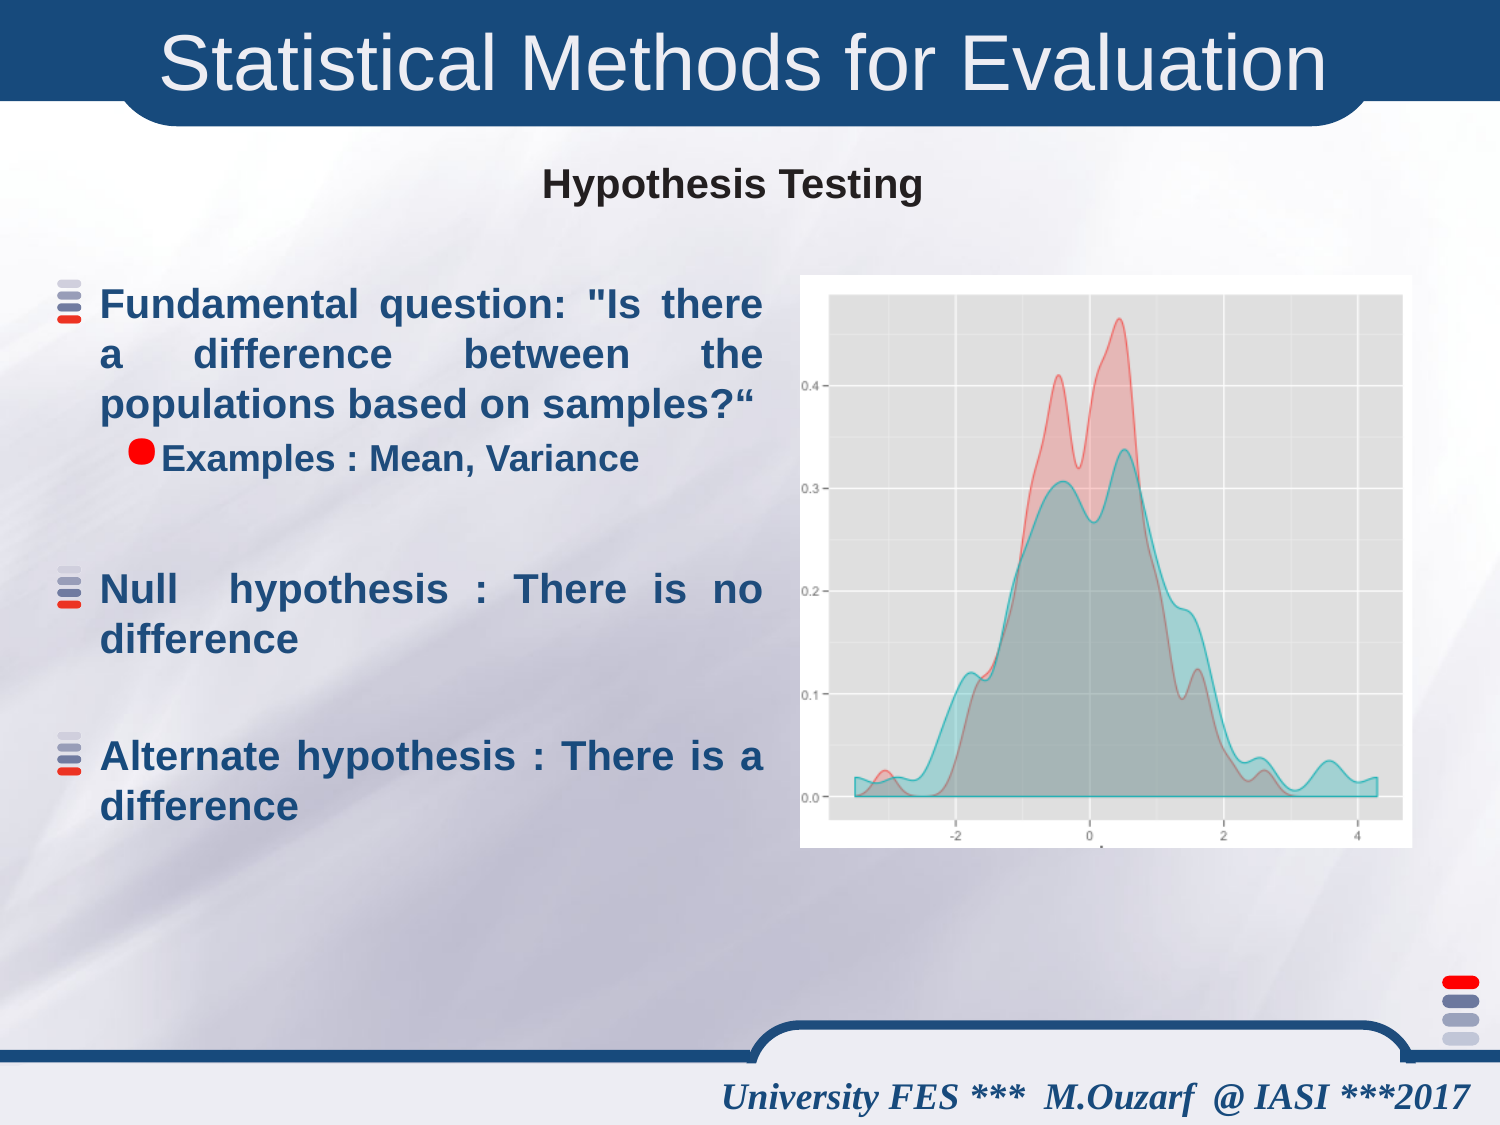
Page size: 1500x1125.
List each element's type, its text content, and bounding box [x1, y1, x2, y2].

picture [56, 565, 82, 609]
text_box Hypothesis Testing [527, 149, 940, 214]
picture [0, 102, 1500, 1049]
picture [56, 731, 82, 776]
picture [56, 279, 82, 324]
text_box Statistical Methods for Evaluation [109, 0, 1379, 127]
list Fundamental question: "Is there a difference between the populations based on samples?“ Examples : Mean, Variance Null hypothesis : There is no difference Alternate hypothesis : There is a difference [41, 269, 779, 1120]
